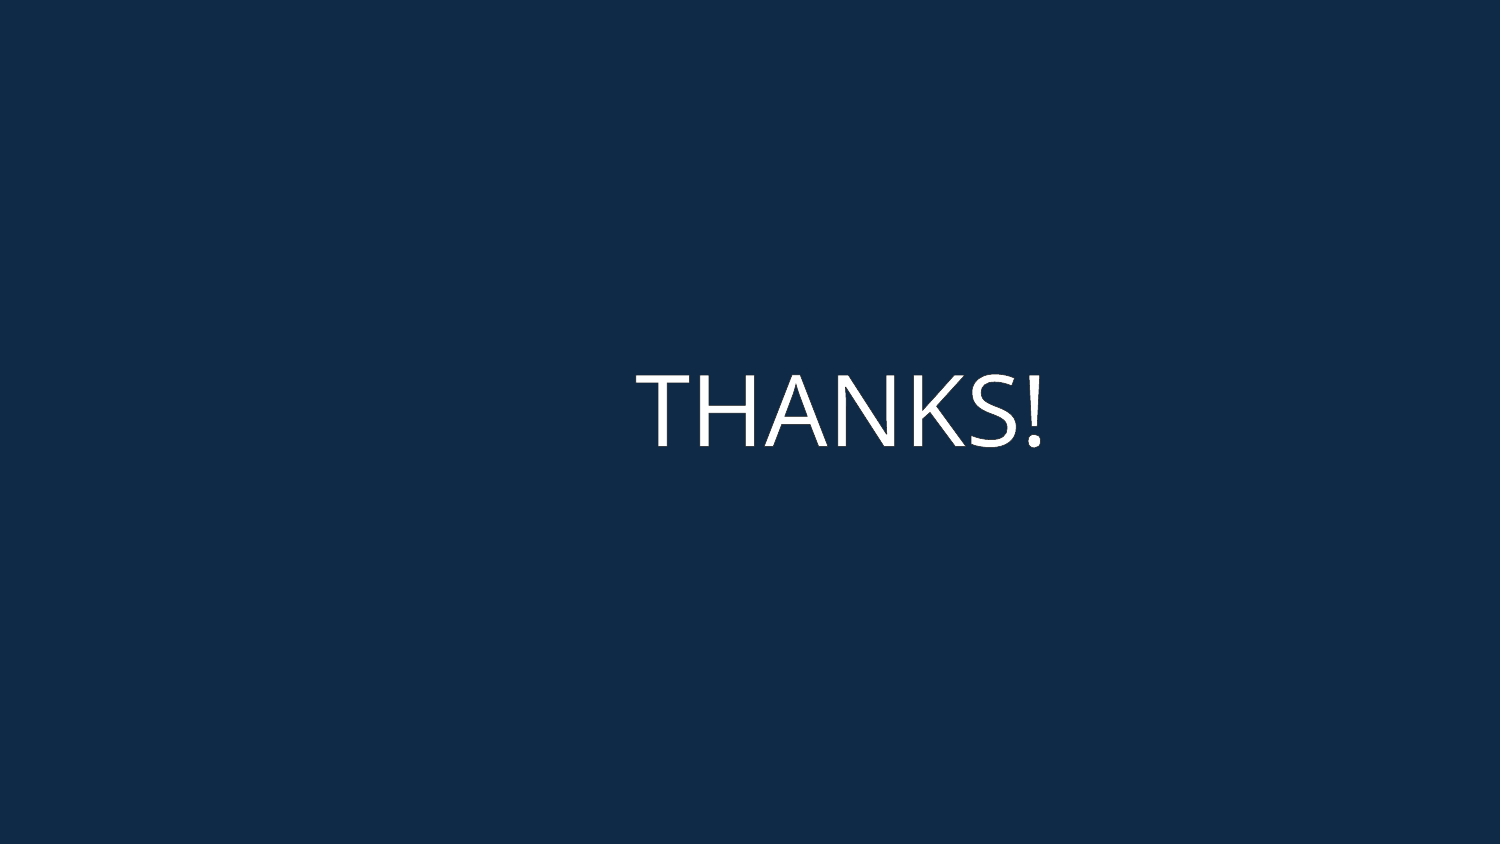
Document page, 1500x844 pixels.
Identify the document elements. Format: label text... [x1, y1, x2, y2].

text_box THANKS! [620, 339, 1500, 474]
